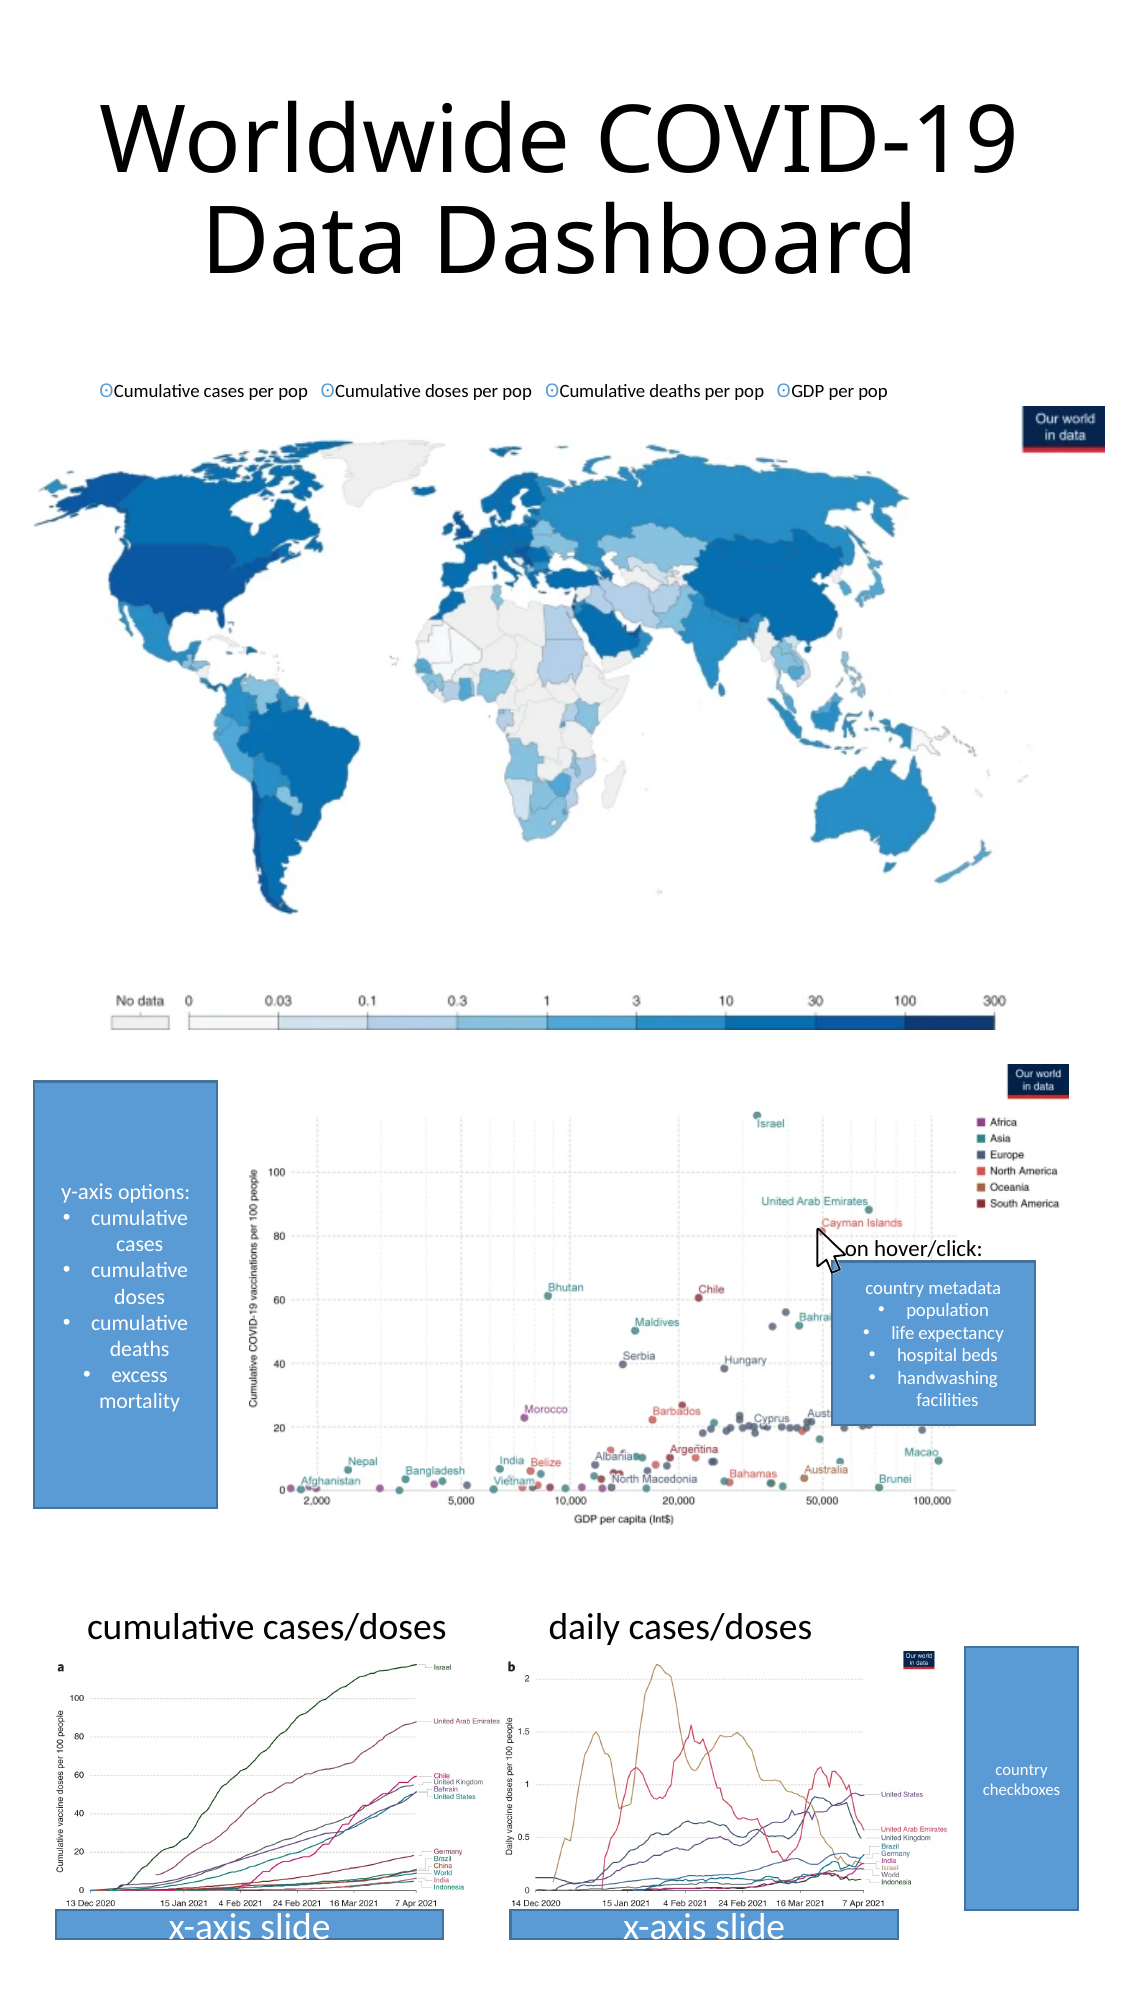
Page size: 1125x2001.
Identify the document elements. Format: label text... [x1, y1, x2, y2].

picture [33, 406, 1105, 1030]
picture [56, 1651, 947, 1908]
text_box cumulative cases/doses [72, 1594, 463, 1651]
text_box country checkboxes [964, 1646, 1079, 1911]
text_box ꙨCumulative cases per pop ꙨCumulative doses per pop ꙨCumulative deaths per pop ꙨGDP per pop [84, 371, 966, 406]
picture [249, 1064, 1069, 1525]
text_box x-axis slide [509, 1909, 899, 1940]
title Worldwide COVID-19 Data Dashboard [84, 8, 1035, 302]
text_box daily cases/doses [533, 1594, 828, 1651]
text_box y-axis options: cumulative cases cumulative doses cumulative deaths excess mortality [33, 1080, 218, 1509]
text_box x-axis slide [55, 1909, 444, 1940]
